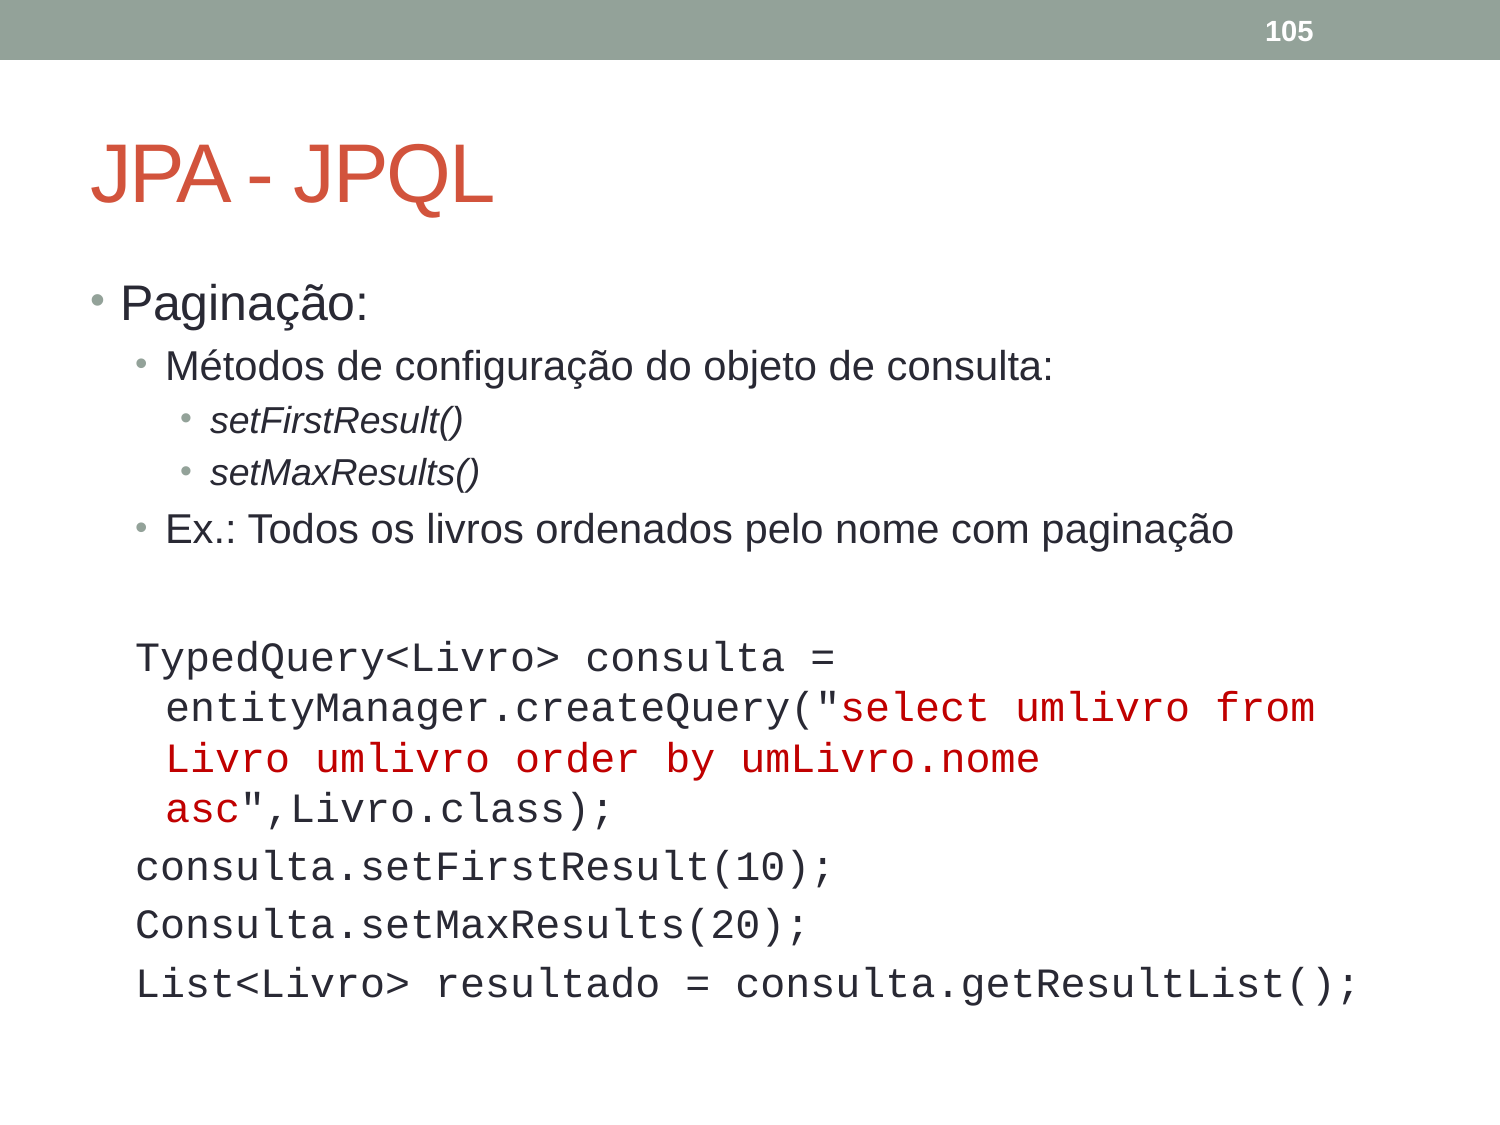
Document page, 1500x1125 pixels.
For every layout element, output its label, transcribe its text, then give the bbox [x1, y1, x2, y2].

title JPA - JPQL [75, 87, 1425, 250]
list Paginação: Métodos de configuração do objeto de consulta: setFirstResult() setMaxResults() Ex.: Todos os livros ordenados pelo nome com paginação TypedQuery<Livro> consulta = entityManager.createQuery("select umlivro from Livro umlivro order by umLivro.nome asc",Livro.class); consulta.setFirstResult(10); Consulta.setMaxResults(20); List<Livro> resultado = consulta.getResultList(); [75, 262, 1425, 1063]
slide_number 105 [1250, 3, 1425, 57]
